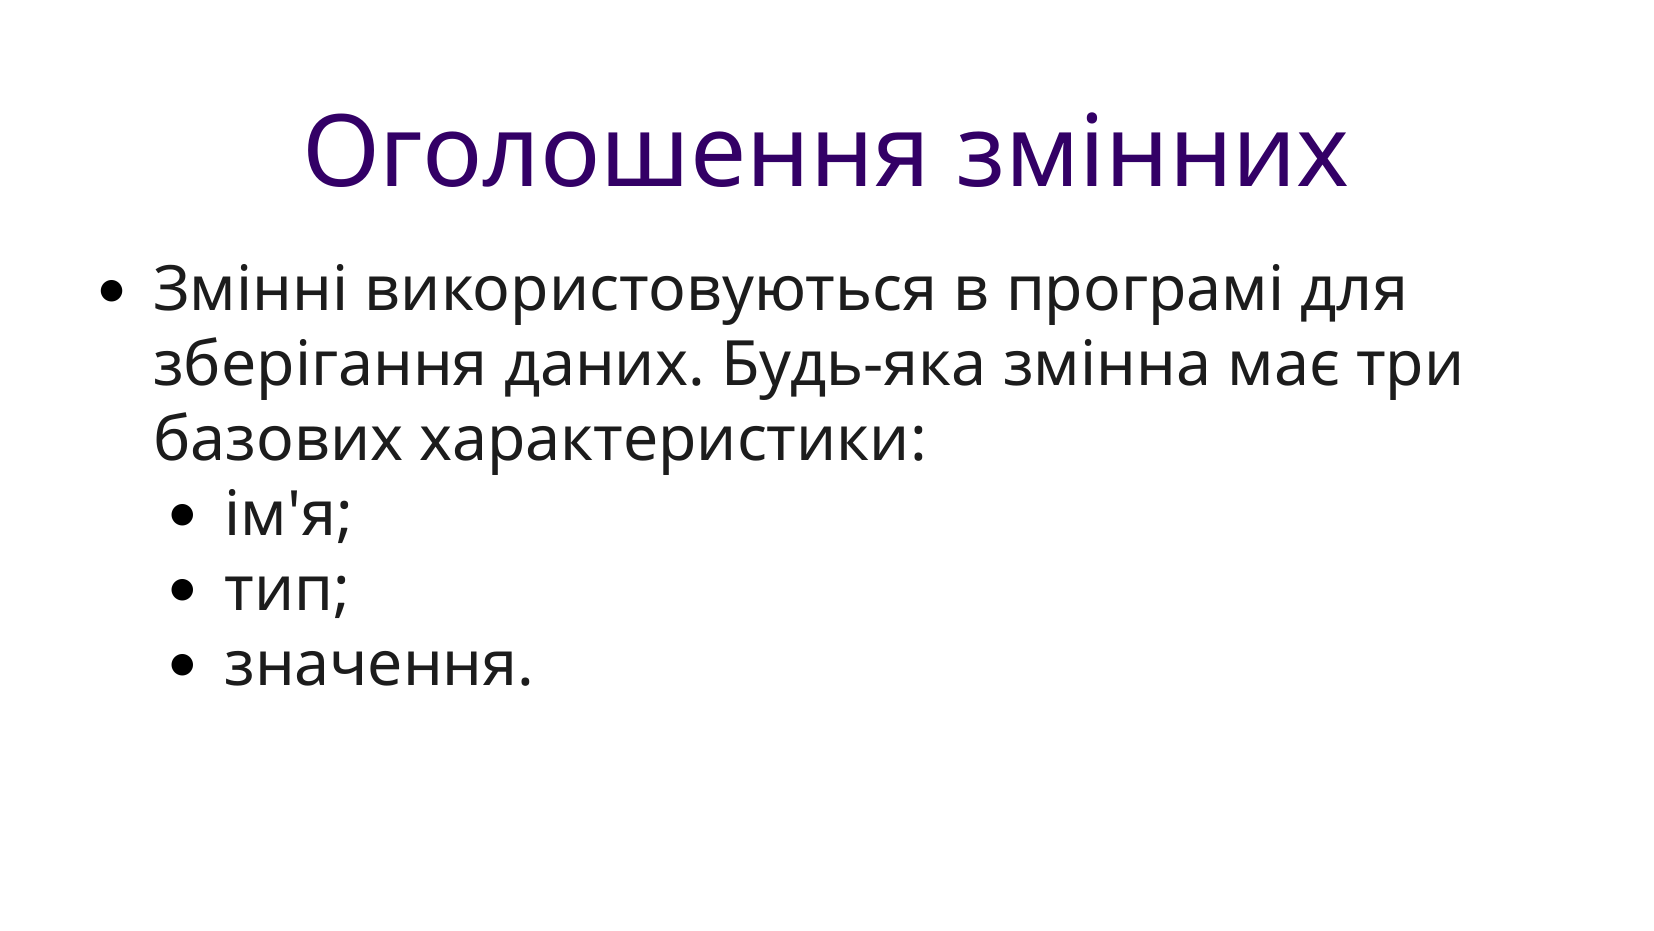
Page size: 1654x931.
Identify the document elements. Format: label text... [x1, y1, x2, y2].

text_box Змінні використовуються в програмі для зберігання даних. Будь-яка змінна має три базових характеристики: ім'я; тип; значення. [82, 247, 1571, 788]
text_box Оголошення змінних [82, 69, 1571, 225]
